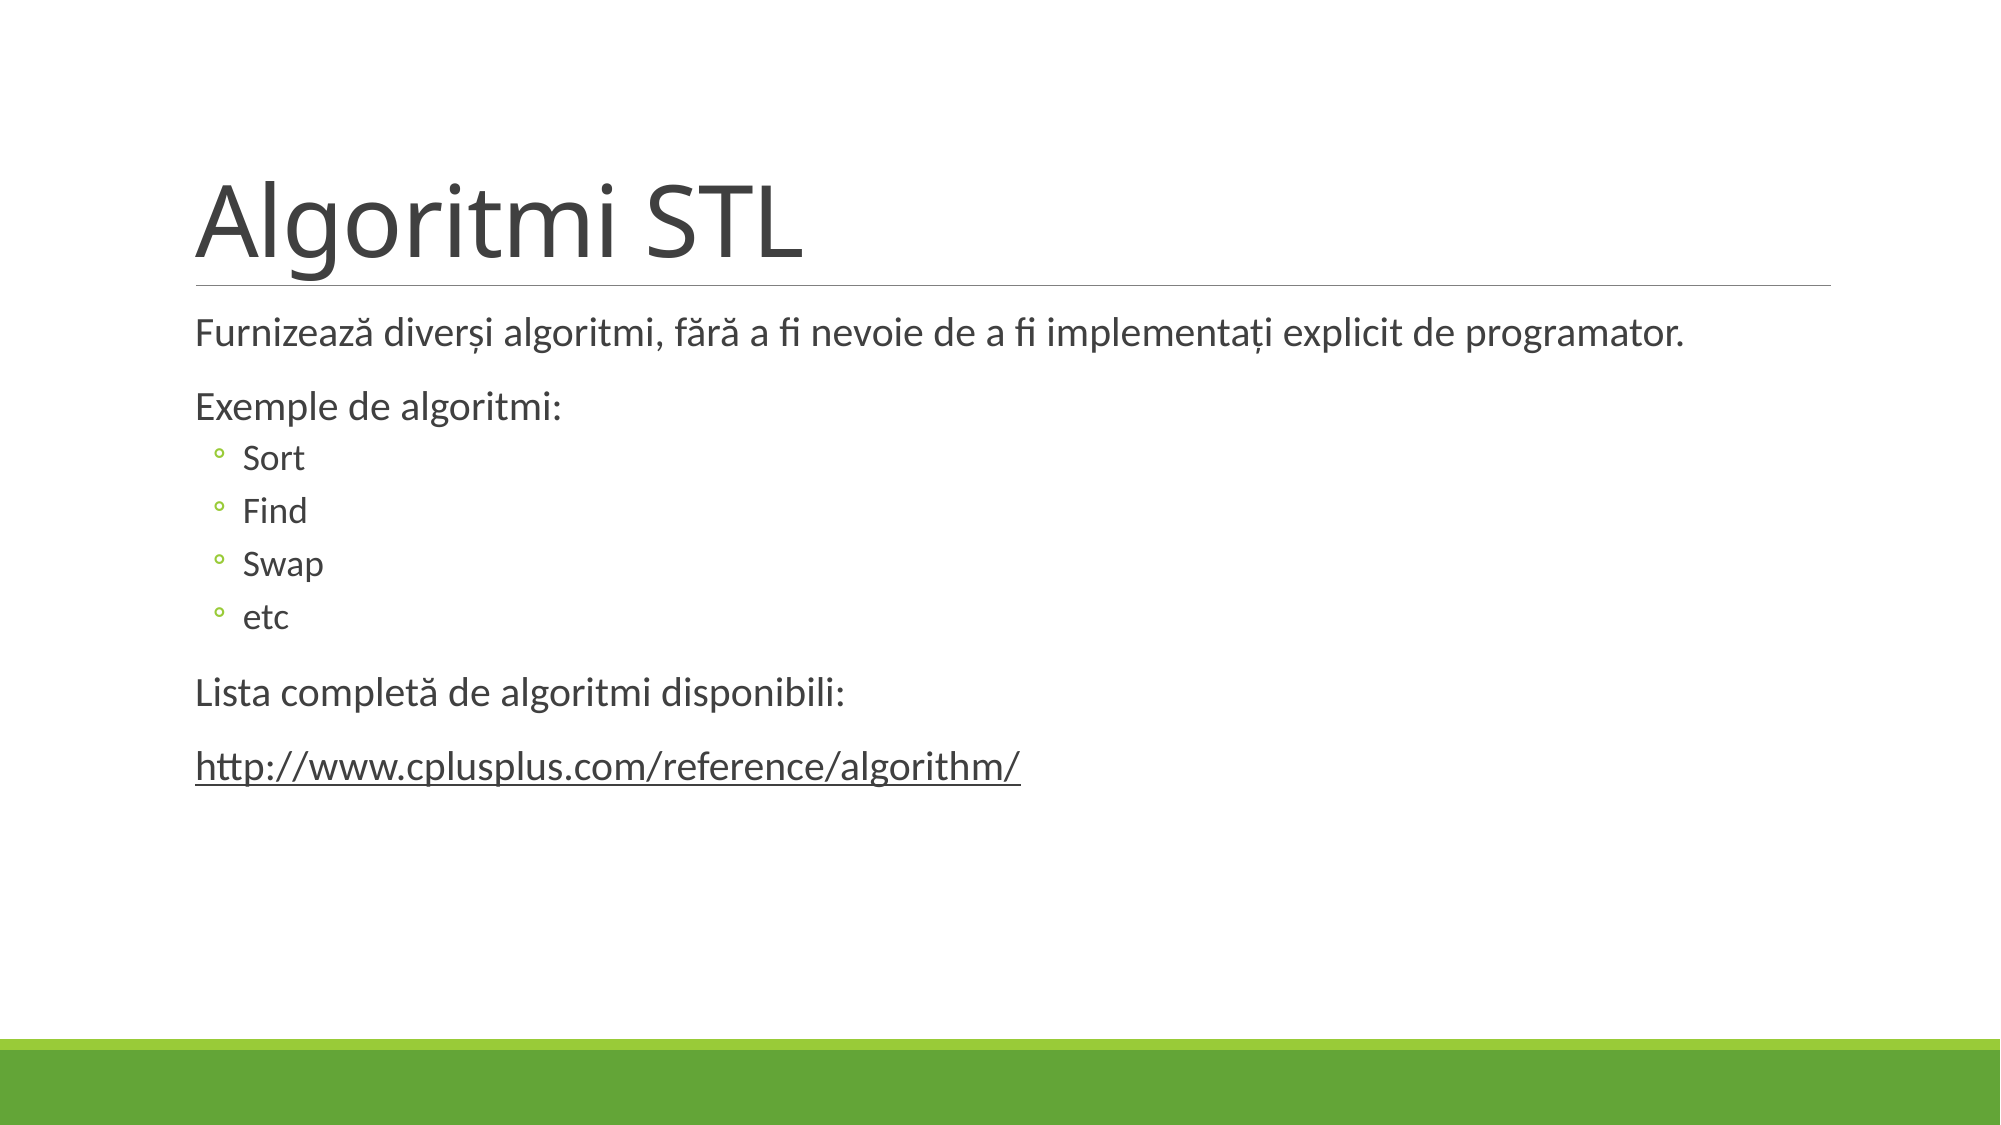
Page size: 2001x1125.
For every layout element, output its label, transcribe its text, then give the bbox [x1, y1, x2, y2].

title Algoritmi STL [180, 47, 1830, 285]
list Furnizează diverși algoritmi, fără a fi nevoie de a fi implementați explicit de programator. Exemple de algoritmi: Sort Find Swap etc Lista completă de algoritmi disponibili: http://www.cplusplus.com/reference/algorithm/ [180, 302, 1830, 963]
